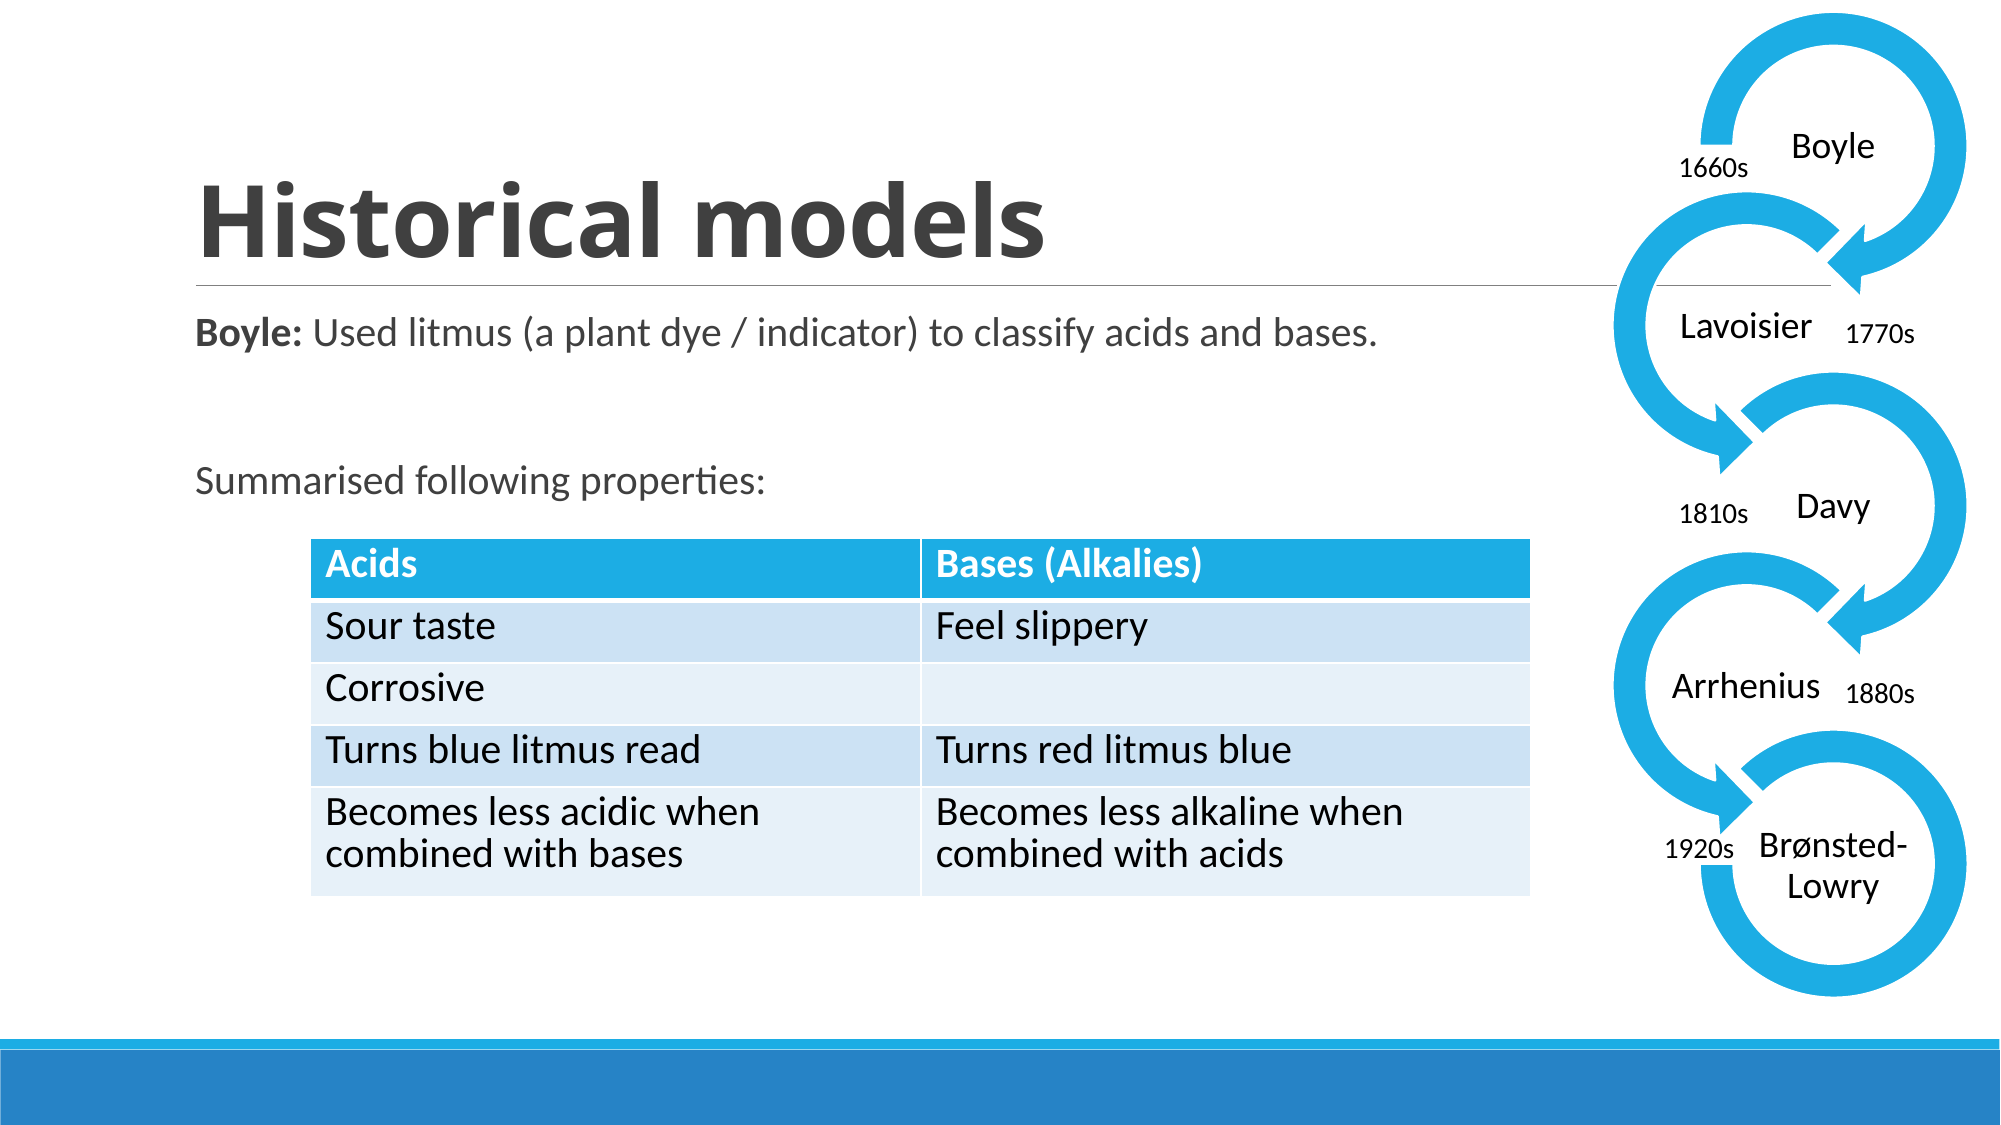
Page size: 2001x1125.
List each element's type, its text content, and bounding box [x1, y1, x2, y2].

table_header Bases (Alkalies) [922, 539, 1493, 598]
list Boyle: Used litmus (a plant dye / indicator) to classify acids and bases. Summarised following properties: [180, 302, 1493, 963]
table_cell Feel slippery [922, 603, 1493, 662]
table_cell Turns red litmus blue [922, 726, 1493, 786]
table_cell Sour taste [311, 603, 920, 662]
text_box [1496, 0, 2000, 1028]
table_cell Becomes less alkaline when combined with acids [922, 788, 1493, 896]
table_header Acids [311, 539, 920, 598]
table_cell Becomes less acidic when combined with bases [311, 788, 920, 896]
table_cell Turns blue litmus read [311, 726, 920, 786]
table_cell [922, 664, 1493, 724]
table_cell Corrosive [311, 664, 920, 724]
title Historical models [180, 47, 1493, 285]
